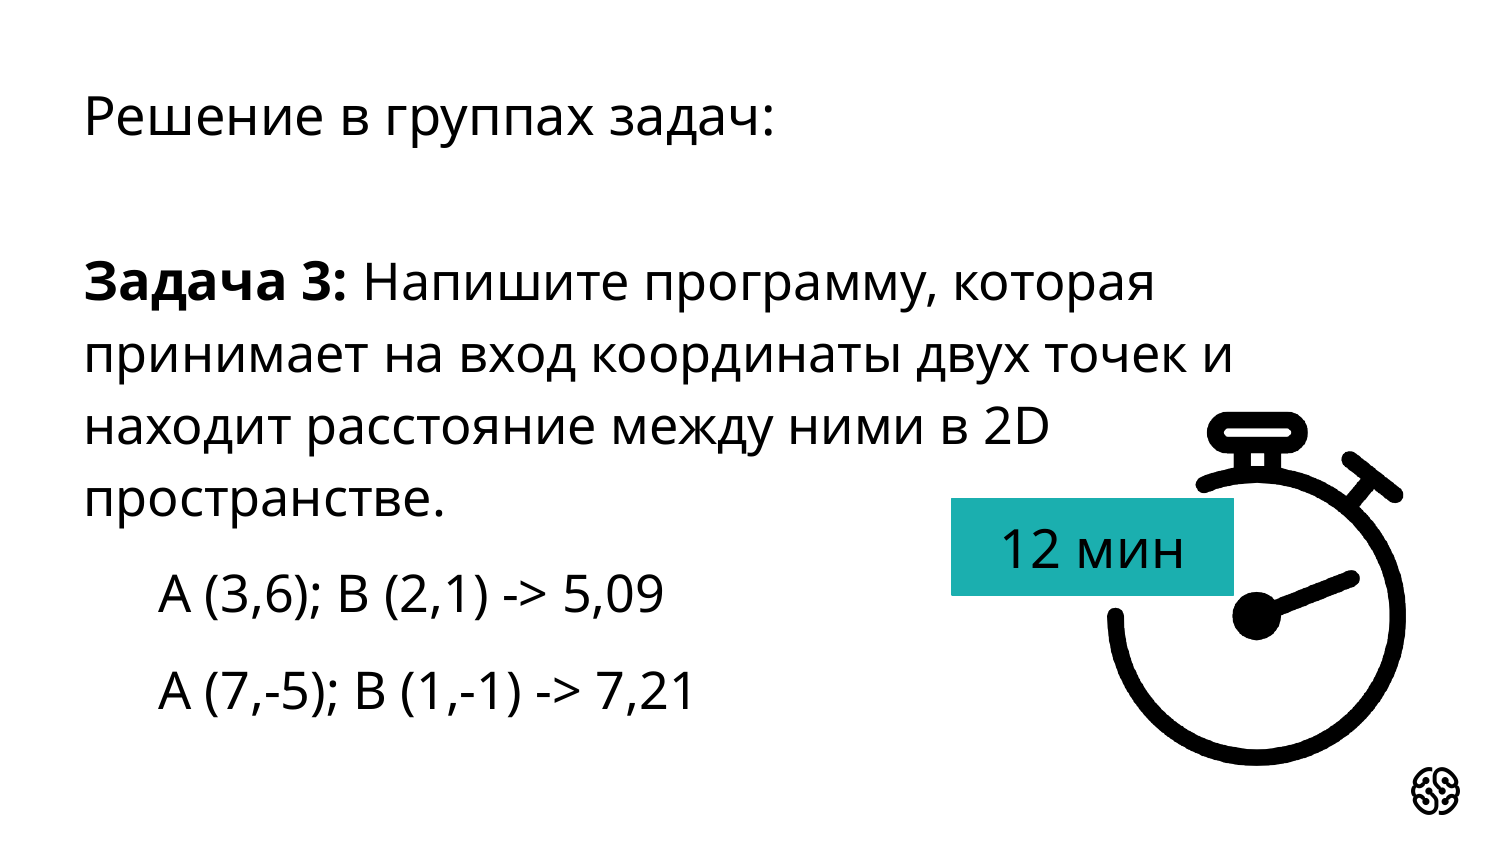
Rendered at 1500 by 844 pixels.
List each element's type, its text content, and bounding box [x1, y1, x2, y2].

text_box 12 мин [952, 498, 1042, 596]
picture [1047, 409, 1407, 768]
picture [1411, 767, 1460, 815]
title Решение в группах задач: Задача 3: Напишите программу, которая принимает на вход координаты двух точек и находит расстояние между ними в 2D пространстве. A (3,6); B (2,1) -> 5,09 A (7,-5); B (1,-1) -> 7,21 [83, 81, 1298, 461]
